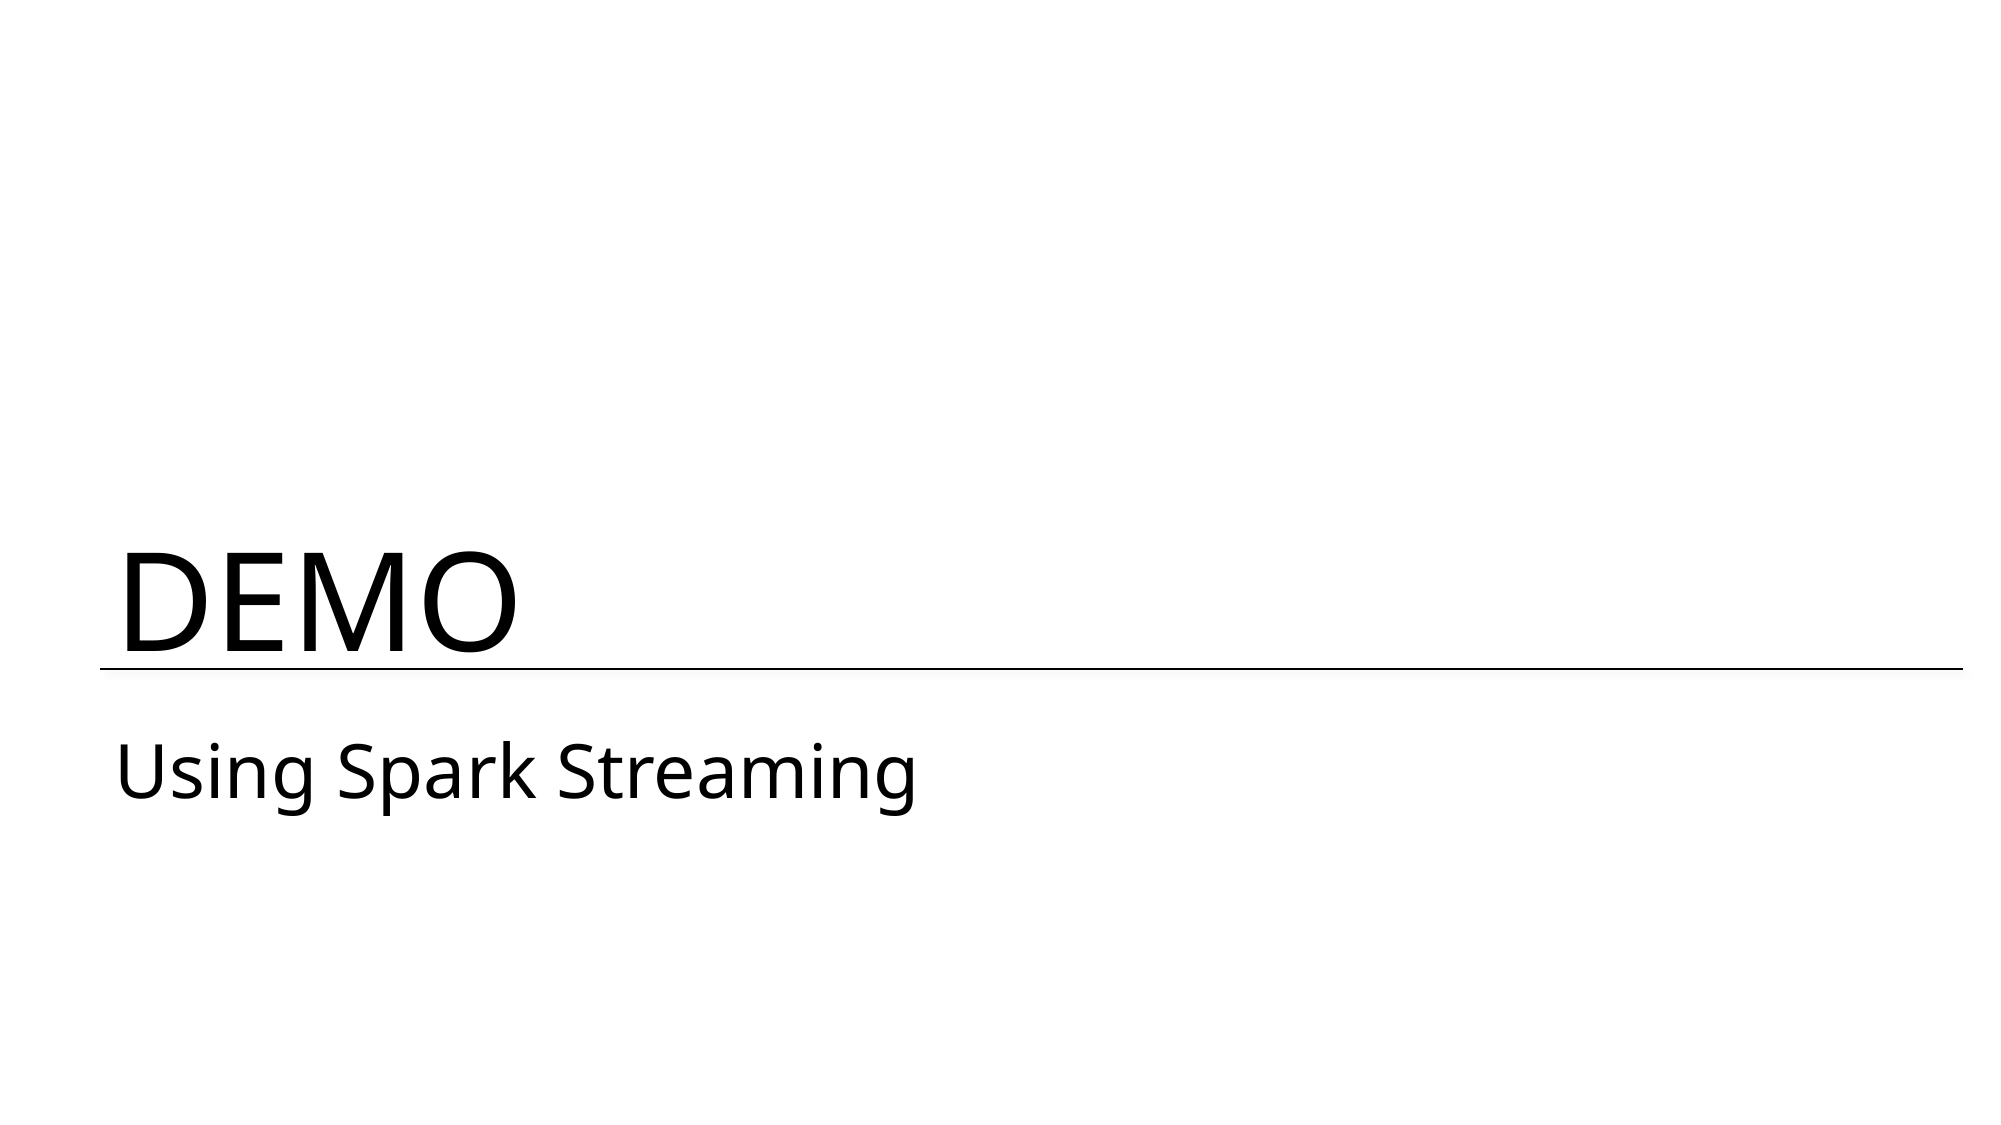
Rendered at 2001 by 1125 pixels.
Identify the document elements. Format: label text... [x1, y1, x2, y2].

title Using Spark Streaming [99, 733, 1976, 1009]
